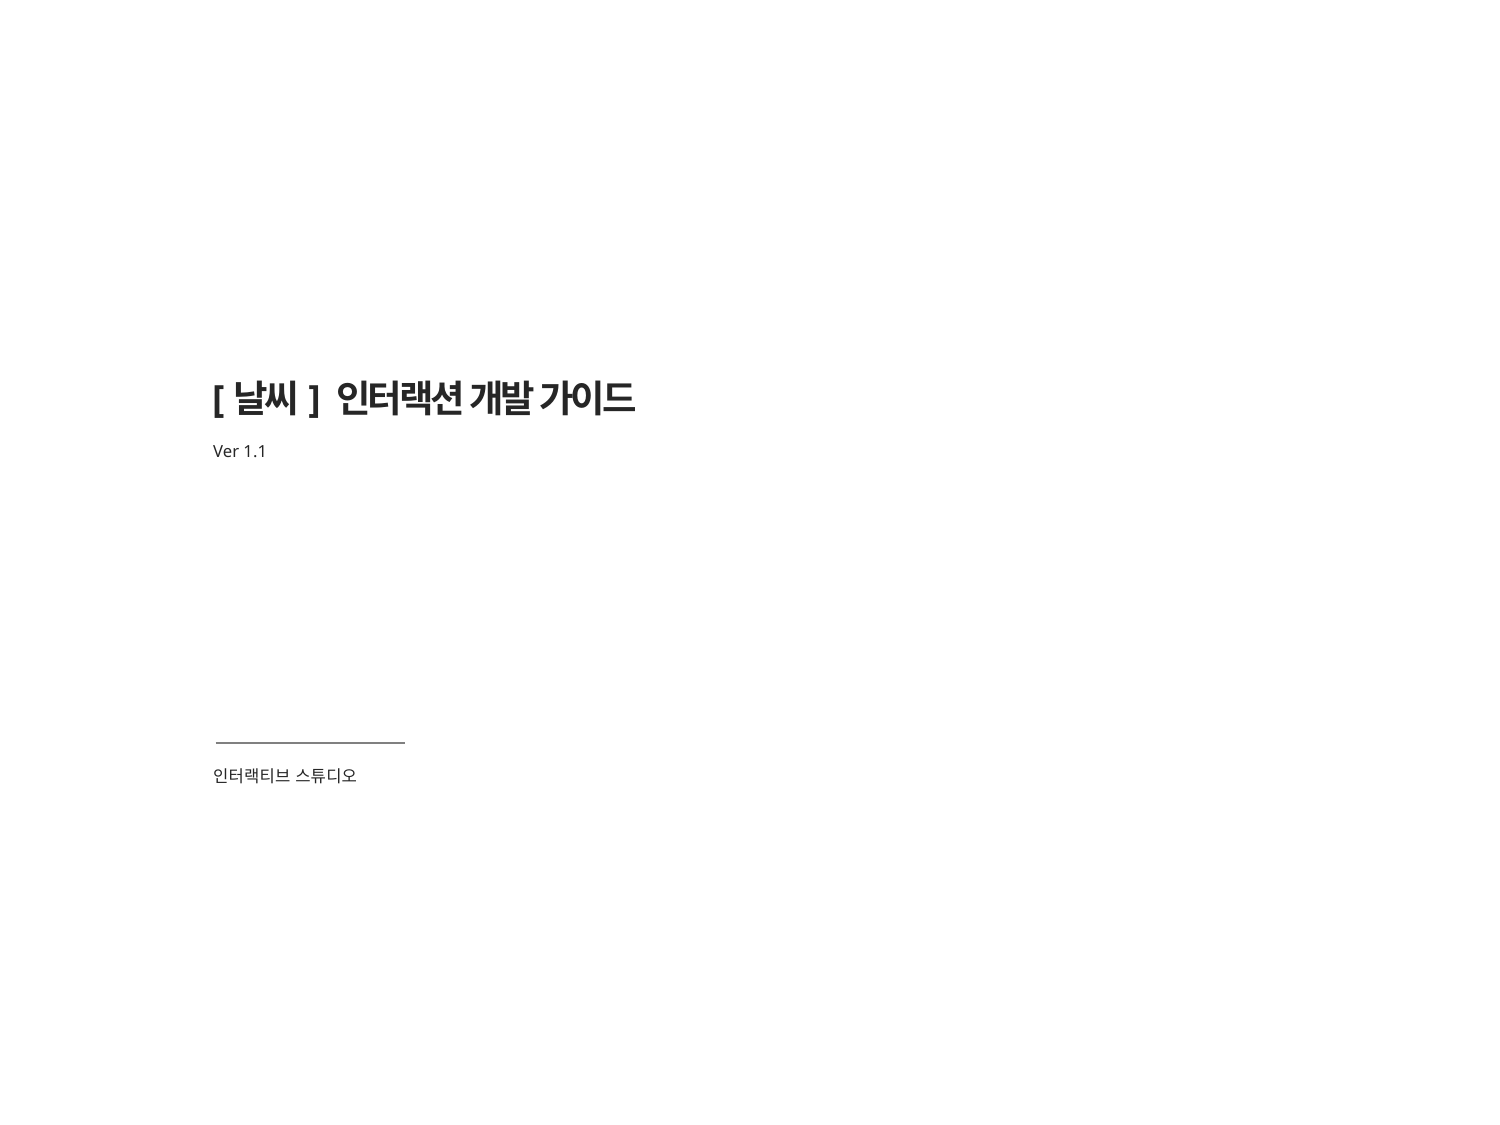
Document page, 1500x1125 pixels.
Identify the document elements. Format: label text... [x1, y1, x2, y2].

text_box [날씨] 인터랙션 개발 가이드 [199, 368, 1265, 426]
text_box 인터랙티브 스튜디오 [200, 749, 620, 792]
text_box Ver 1.1 [200, 424, 620, 468]
